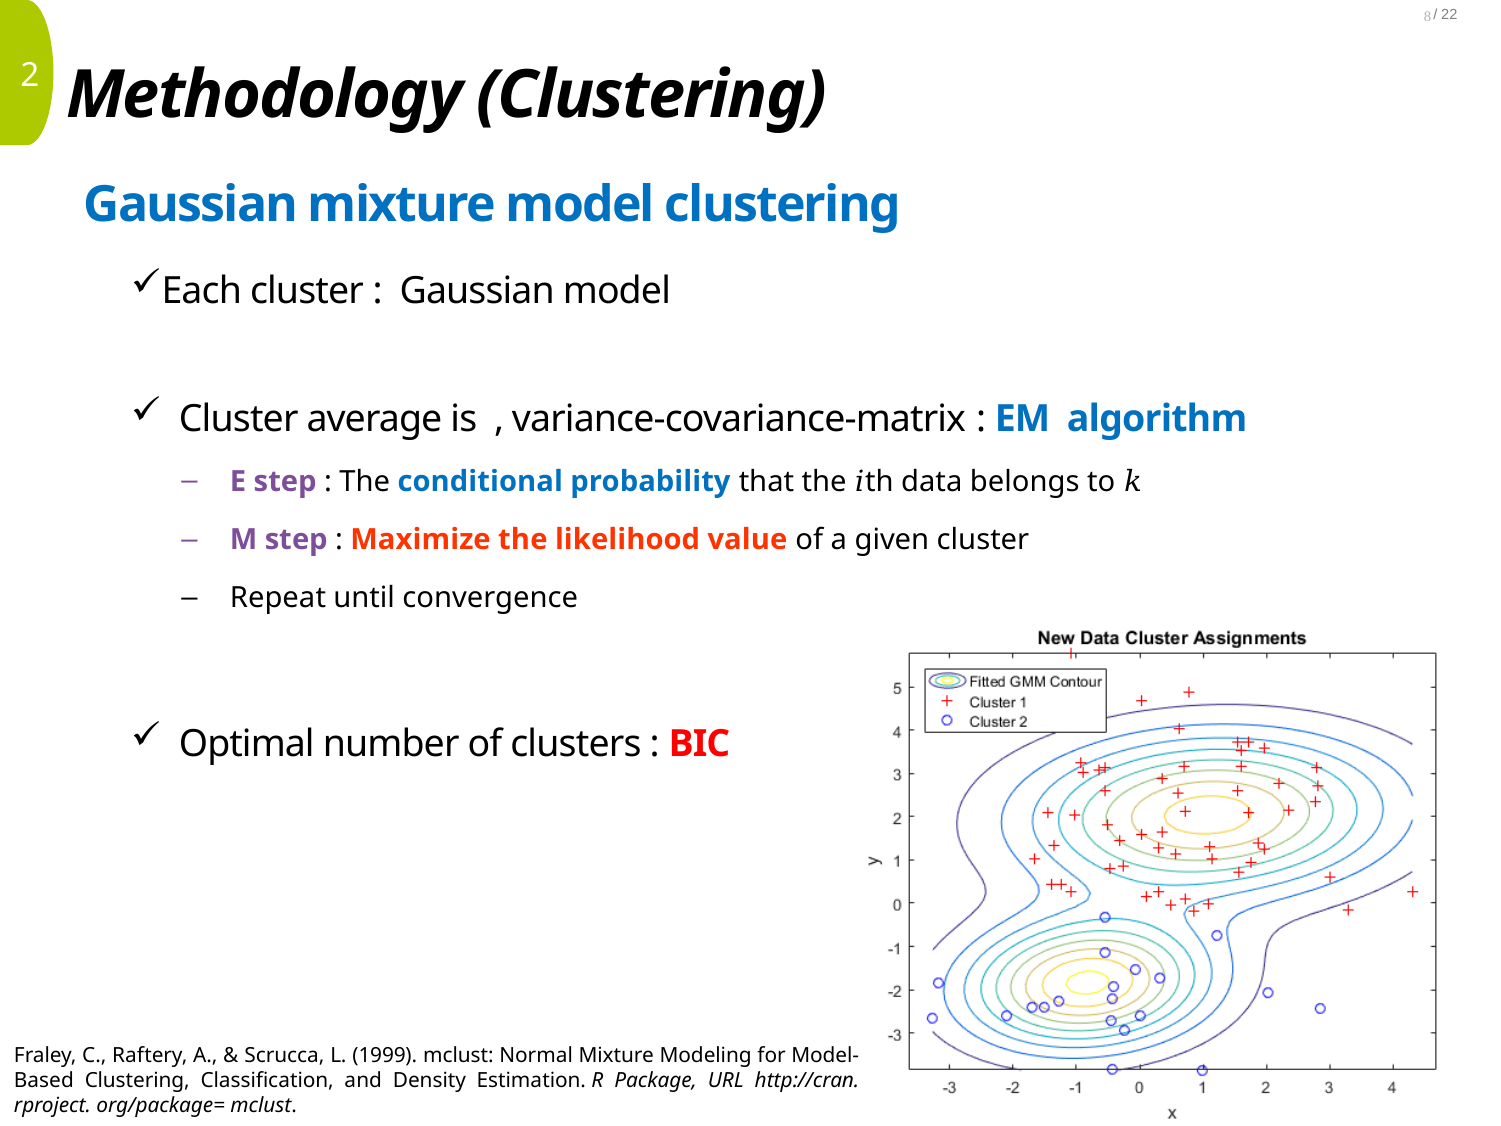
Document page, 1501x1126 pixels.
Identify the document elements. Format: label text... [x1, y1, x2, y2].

list Gaussian mixture model clustering [70, 165, 1431, 225]
picture [820, 615, 1501, 1126]
text_box Fraley, C., Raftery, A., & Scrucca, L. (1999). mclust: Normal Mixture Modeling for Model-Based Clustering, Classification, and Density Estimation. R Package, URL http://cran. rproject. org/package= mclust. [0, 1034, 815, 1125]
text_box [0, 0, 54, 148]
slide_number 8 [1340, 0, 1431, 31]
text_box 2 [3, 27, 42, 118]
list Methodology (Clustering) [53, 44, 1022, 114]
